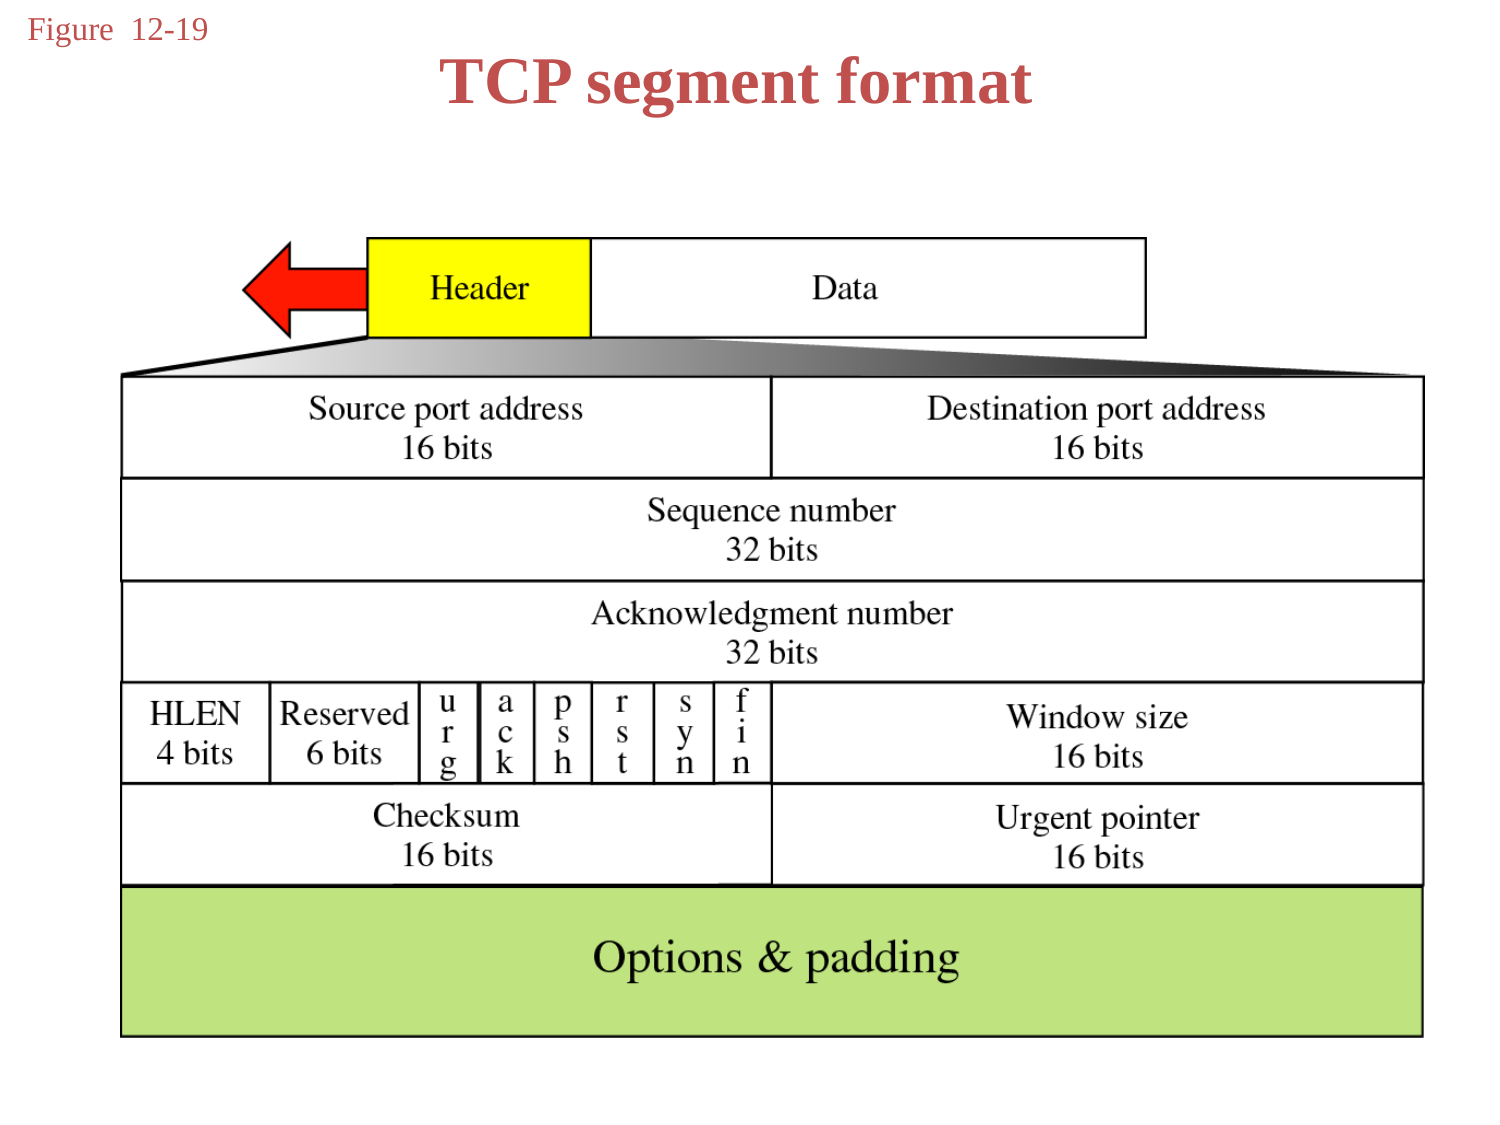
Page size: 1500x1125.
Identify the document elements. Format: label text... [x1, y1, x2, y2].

text_box Figure 12-19 [12, 0, 278, 55]
text_box TCP segment format [425, 29, 1049, 125]
picture [120, 237, 1426, 1038]
